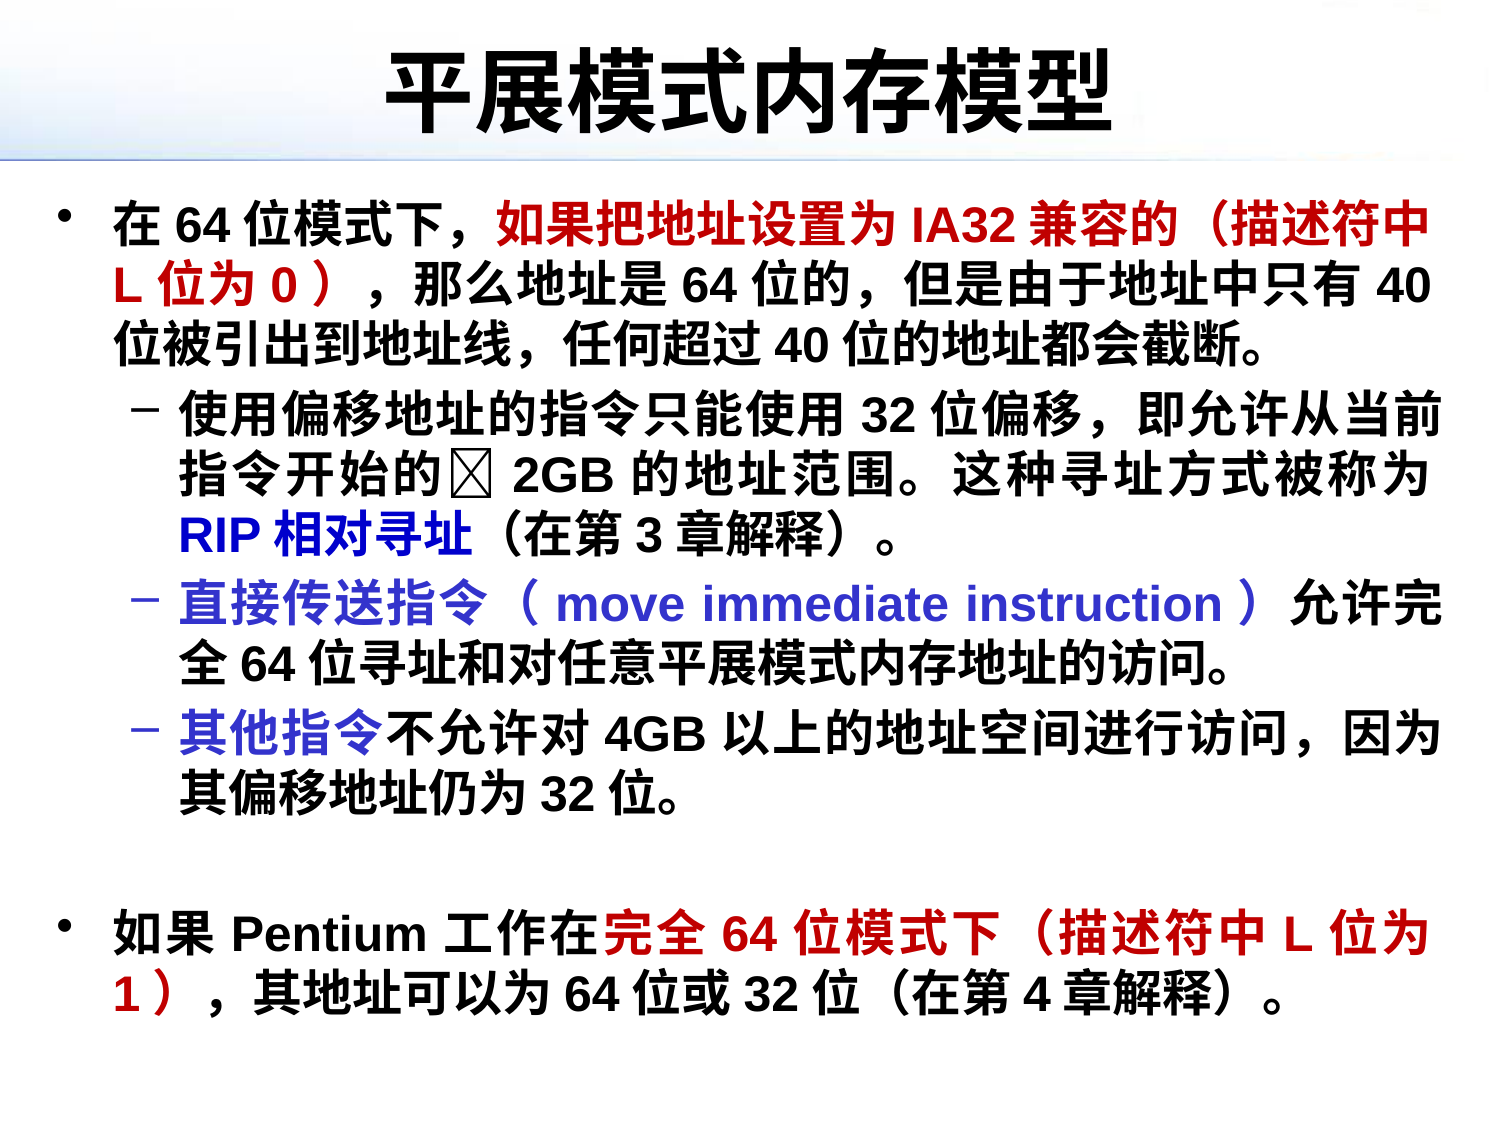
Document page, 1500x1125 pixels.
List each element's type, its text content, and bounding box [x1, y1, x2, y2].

list 在64位模式下，如果把地址设置为IA32兼容的（描述符中L位为0），那么地址是64位的，但是由于地址中只有40位被引出到地址线，任何超过40位的地址都会截断。 使用偏移地址的指令只能使用32位偏移，即允许从当前指令开始的2GB的地址范围。这种寻址方式被称为RIP相对寻址（在第3章解释）。 直接传送指令（move immediate instruction）允许完全64位寻址和对任意平展模式内存地址的访问。 其他指令不允许对4GB以上的地址空间进行访问，因为其偏移地址仍为32位。 如果Pentium工作在完全64位模式下（描述符中L位为1），其地址可以为64位或32位（在第4章解释）。 [41, 184, 1459, 1059]
title 平展模式内存模型 [29, 31, 1471, 147]
picture [0, 0, 1500, 161]
